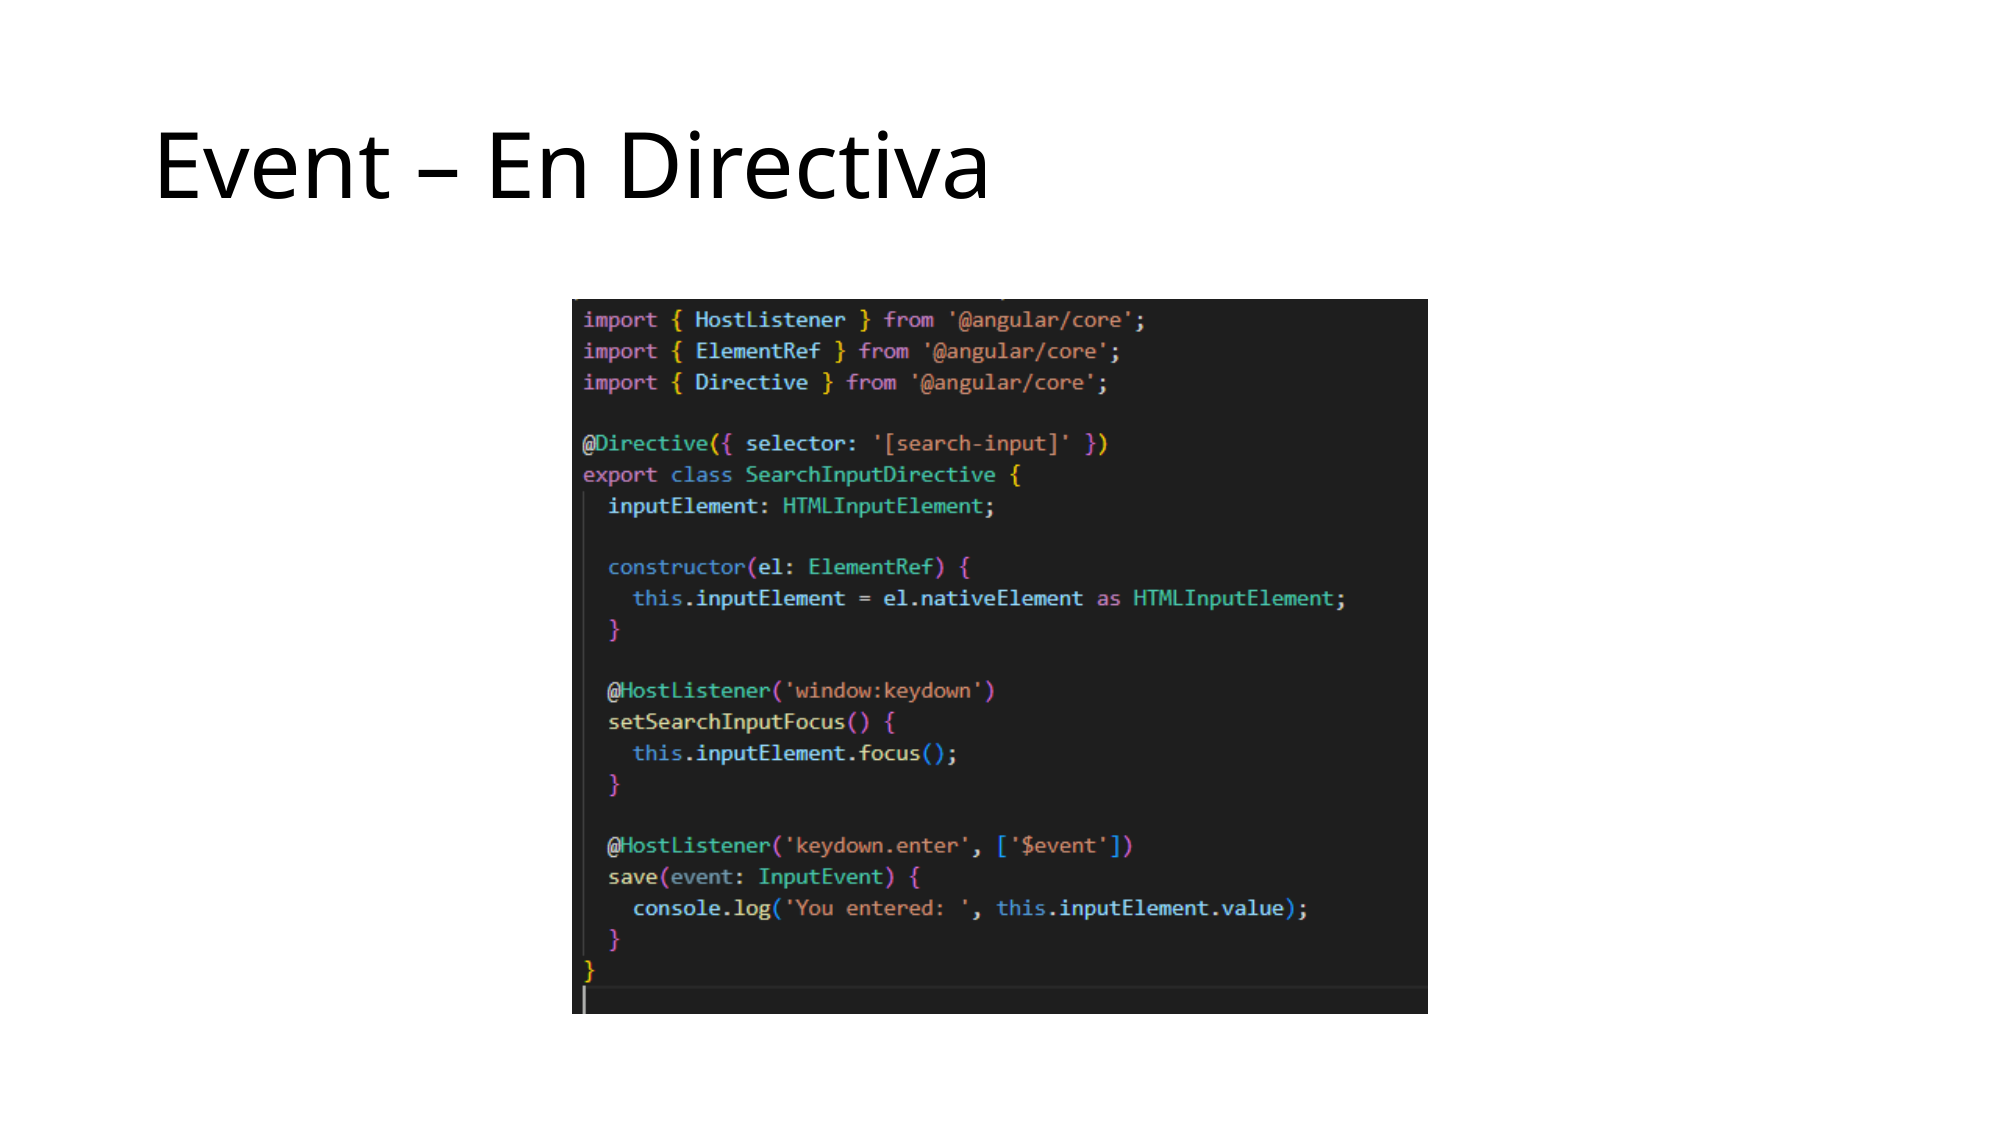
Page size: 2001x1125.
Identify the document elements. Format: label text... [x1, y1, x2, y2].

title Event – En Directiva [137, 59, 1863, 278]
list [571, 299, 1428, 1014]
